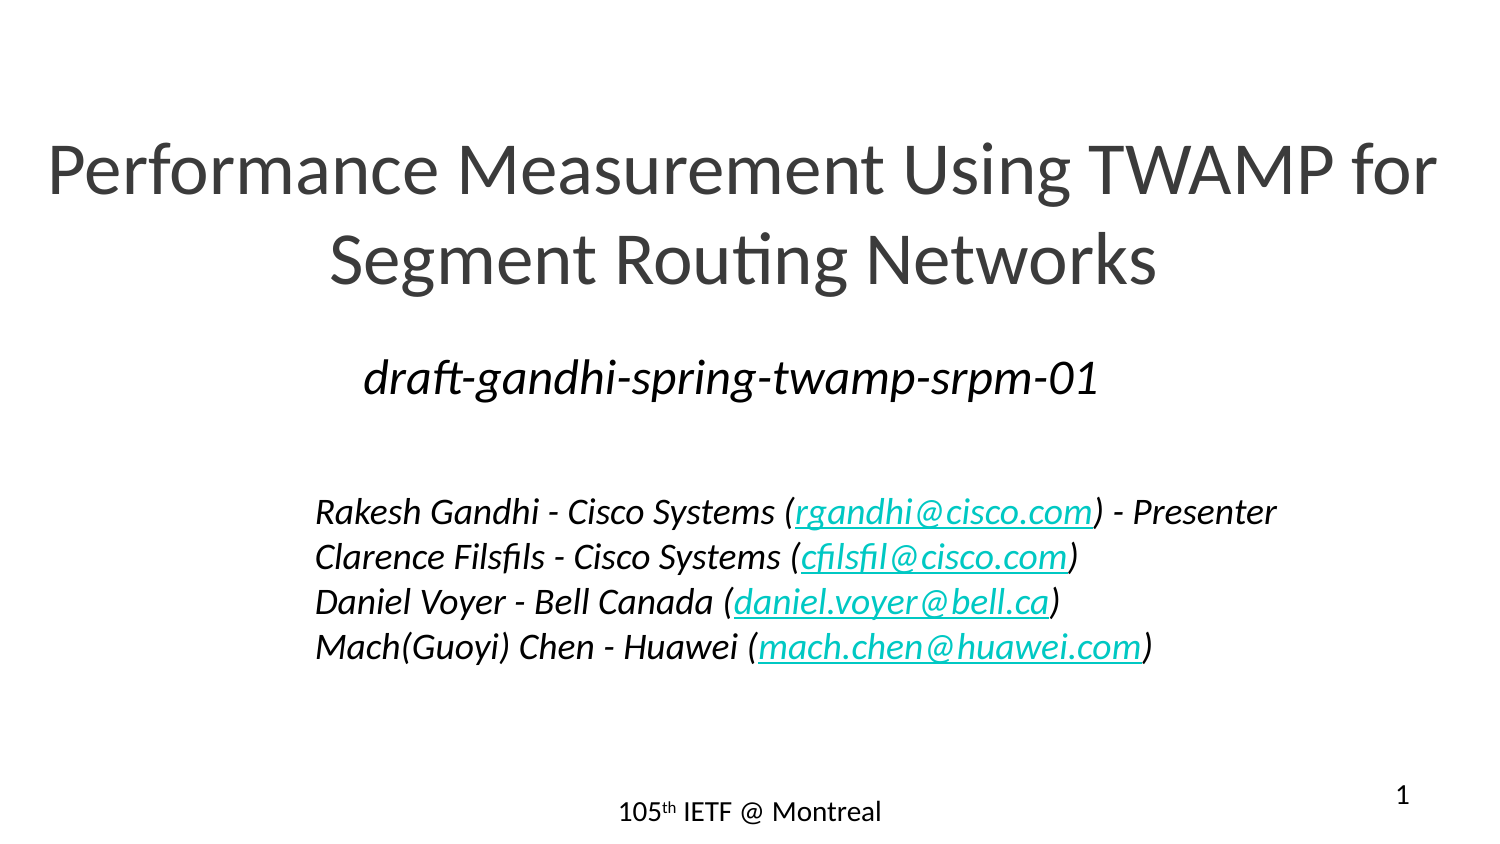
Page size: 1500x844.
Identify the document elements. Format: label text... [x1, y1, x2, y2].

footer 105th IETF @ Montreal [512, 784, 988, 844]
subtitle draft-gandhi-spring-twamp-srpm-01 [99, 336, 1363, 432]
text_box Rakesh Gandhi - Cisco Systems (rgandhi@cisco.com) - Presenter Clarence Filsfils - Cisco Systems (cfilsfil@cisco.com) Daniel Voyer - Bell Canada (daniel.voyer@bell.ca) Mach(Guoyi) Chen - Huawei (mach.chen@huawei.com) [300, 479, 1325, 684]
slide_number 1 [1074, 768, 1426, 828]
title Performance Measurement Using TWAMP for Segment Routing Networks [24, 71, 1463, 348]
